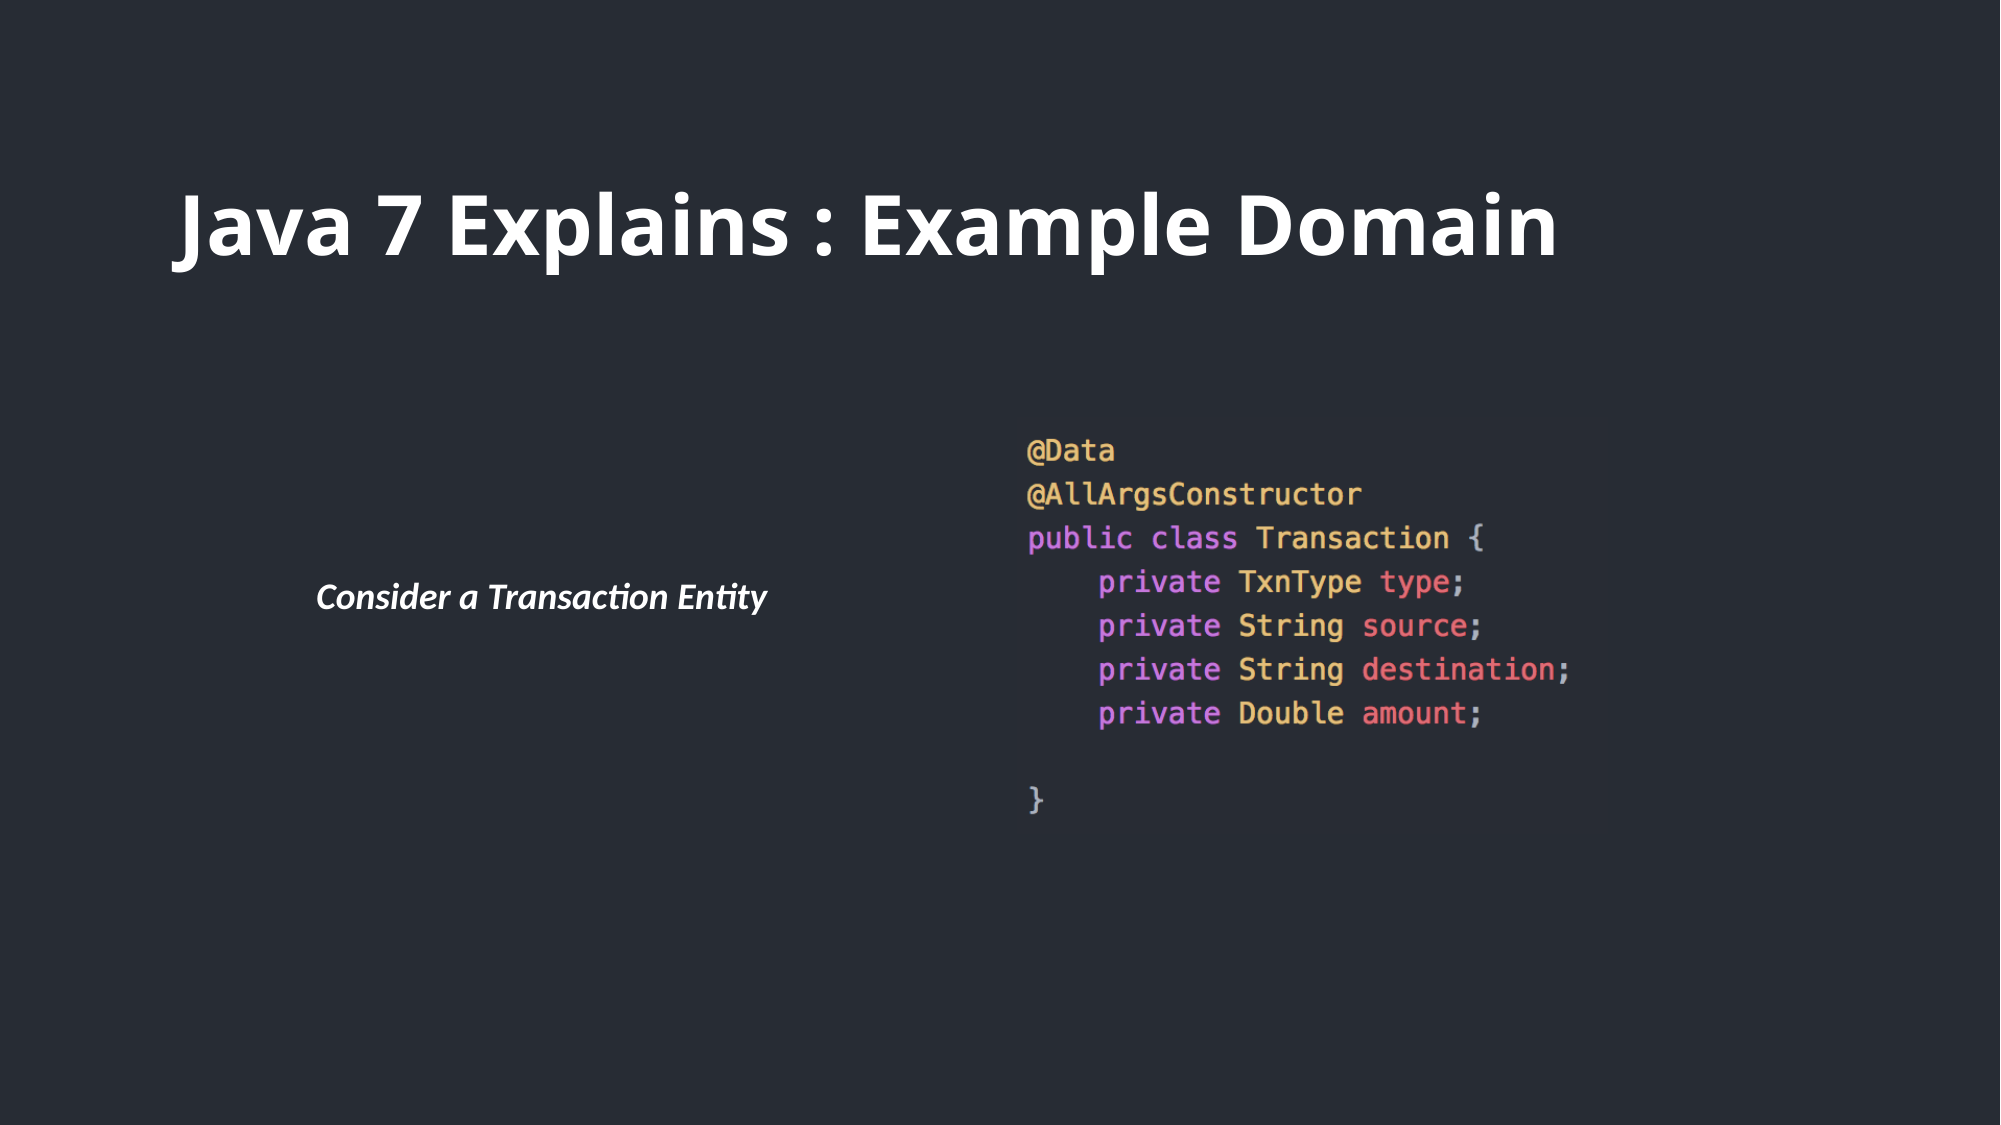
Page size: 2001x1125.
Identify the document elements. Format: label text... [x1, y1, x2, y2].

text_box Consider a Transaction Entity [301, 564, 783, 625]
picture [1017, 417, 1608, 834]
title Java 7 Explains : Example Domain [159, 152, 1582, 281]
